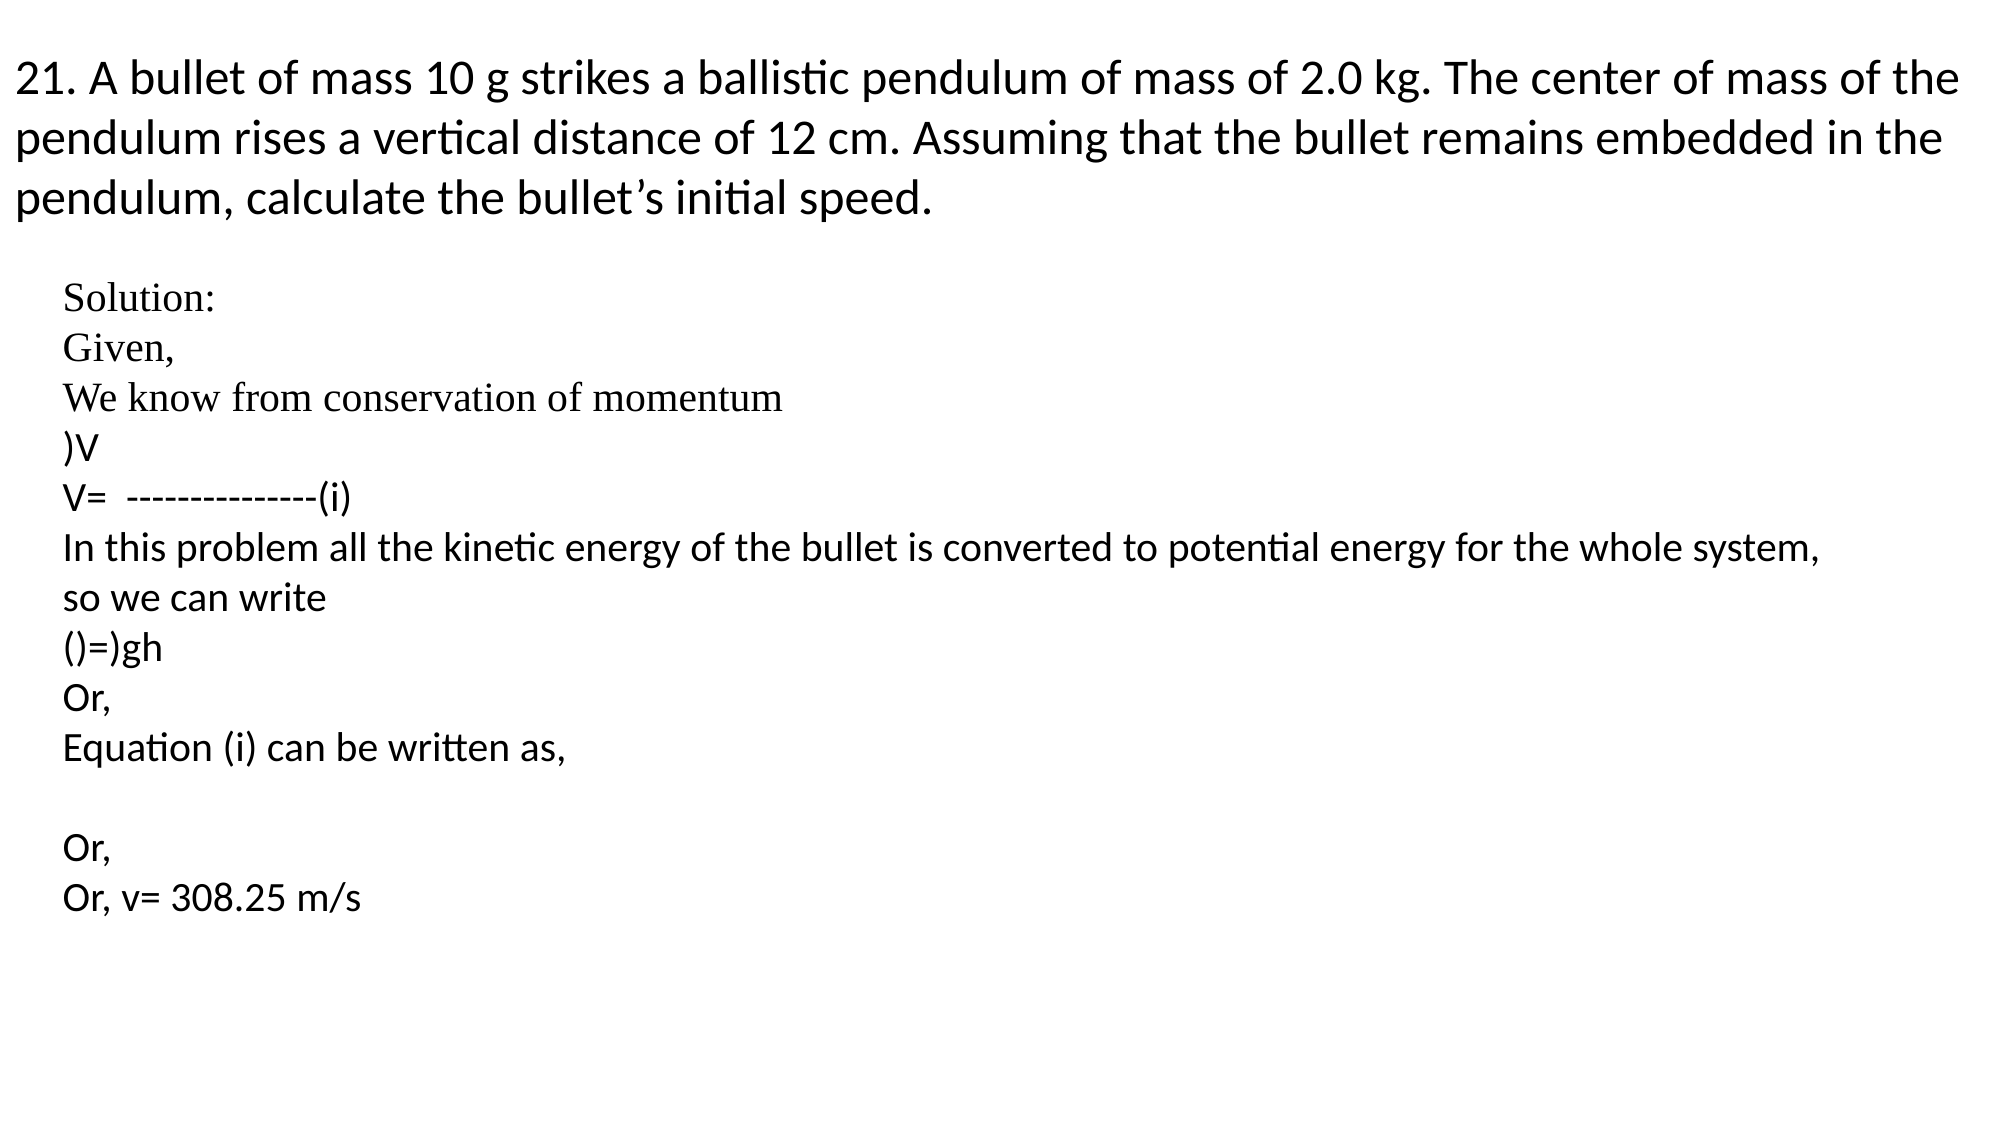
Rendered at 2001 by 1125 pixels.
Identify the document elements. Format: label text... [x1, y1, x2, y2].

text_box 21. A bullet of mass 10 g strikes a ballistic pendulum of mass of 2.0 kg. The center of mass of the pendulum rises a vertical distance of 12 cm. Assuming that the bullet remains embedded in the pendulum, calculate the bullet’s initial speed. [0, 36, 2000, 232]
